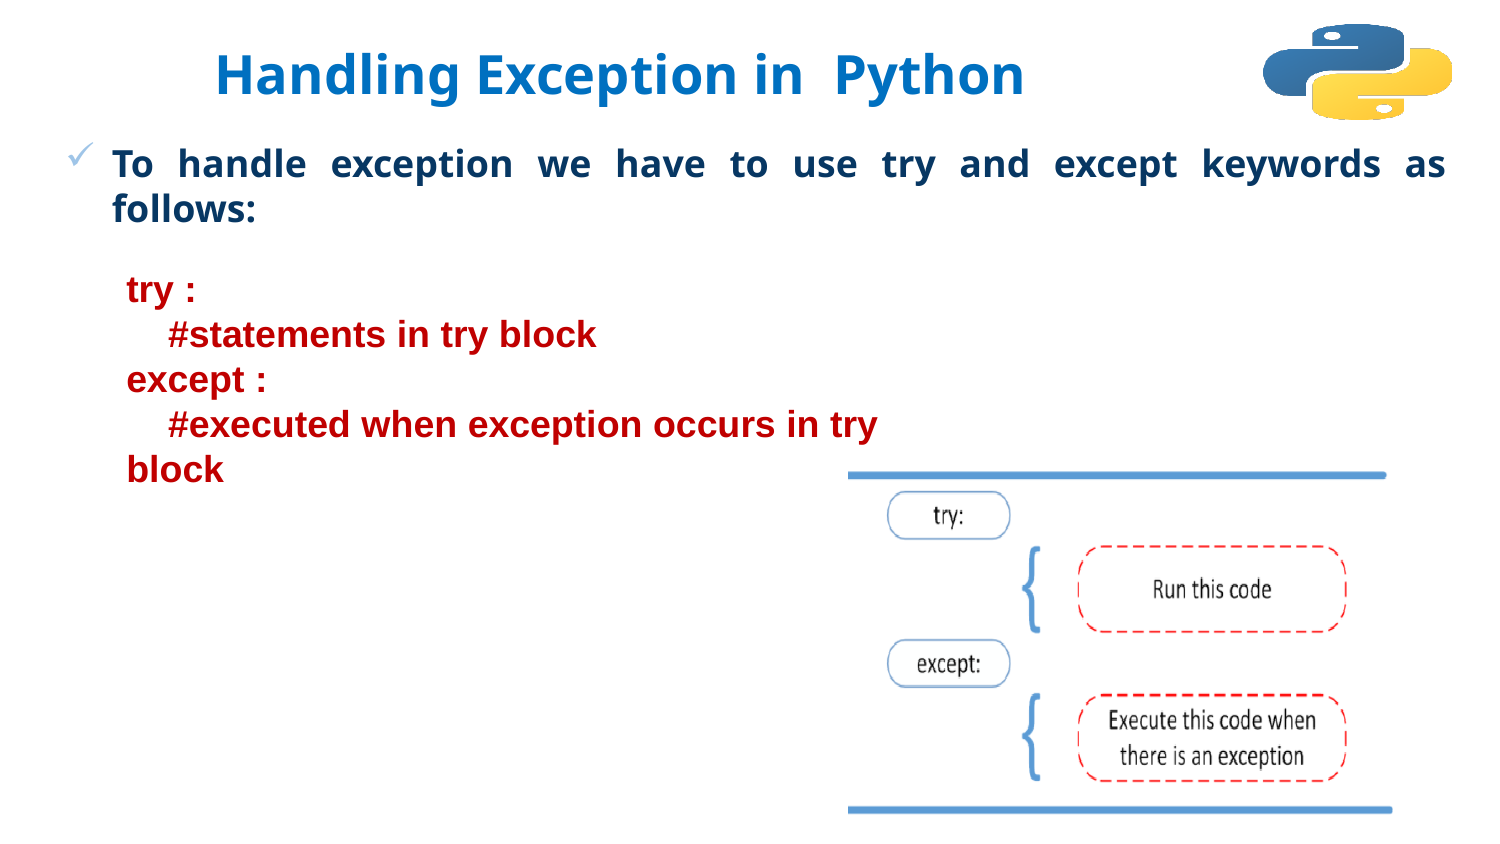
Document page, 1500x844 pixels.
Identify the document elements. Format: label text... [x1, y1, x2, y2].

text_box To handle exception we have to use try and except keywords as follows: [49, 124, 1463, 220]
picture [1262, 24, 1453, 120]
text_box Handling Exception in Python [111, 25, 1130, 67]
text_box try : #statements in try block except : #executed when exception occurs in try block [111, 257, 999, 498]
picture [847, 465, 1412, 819]
